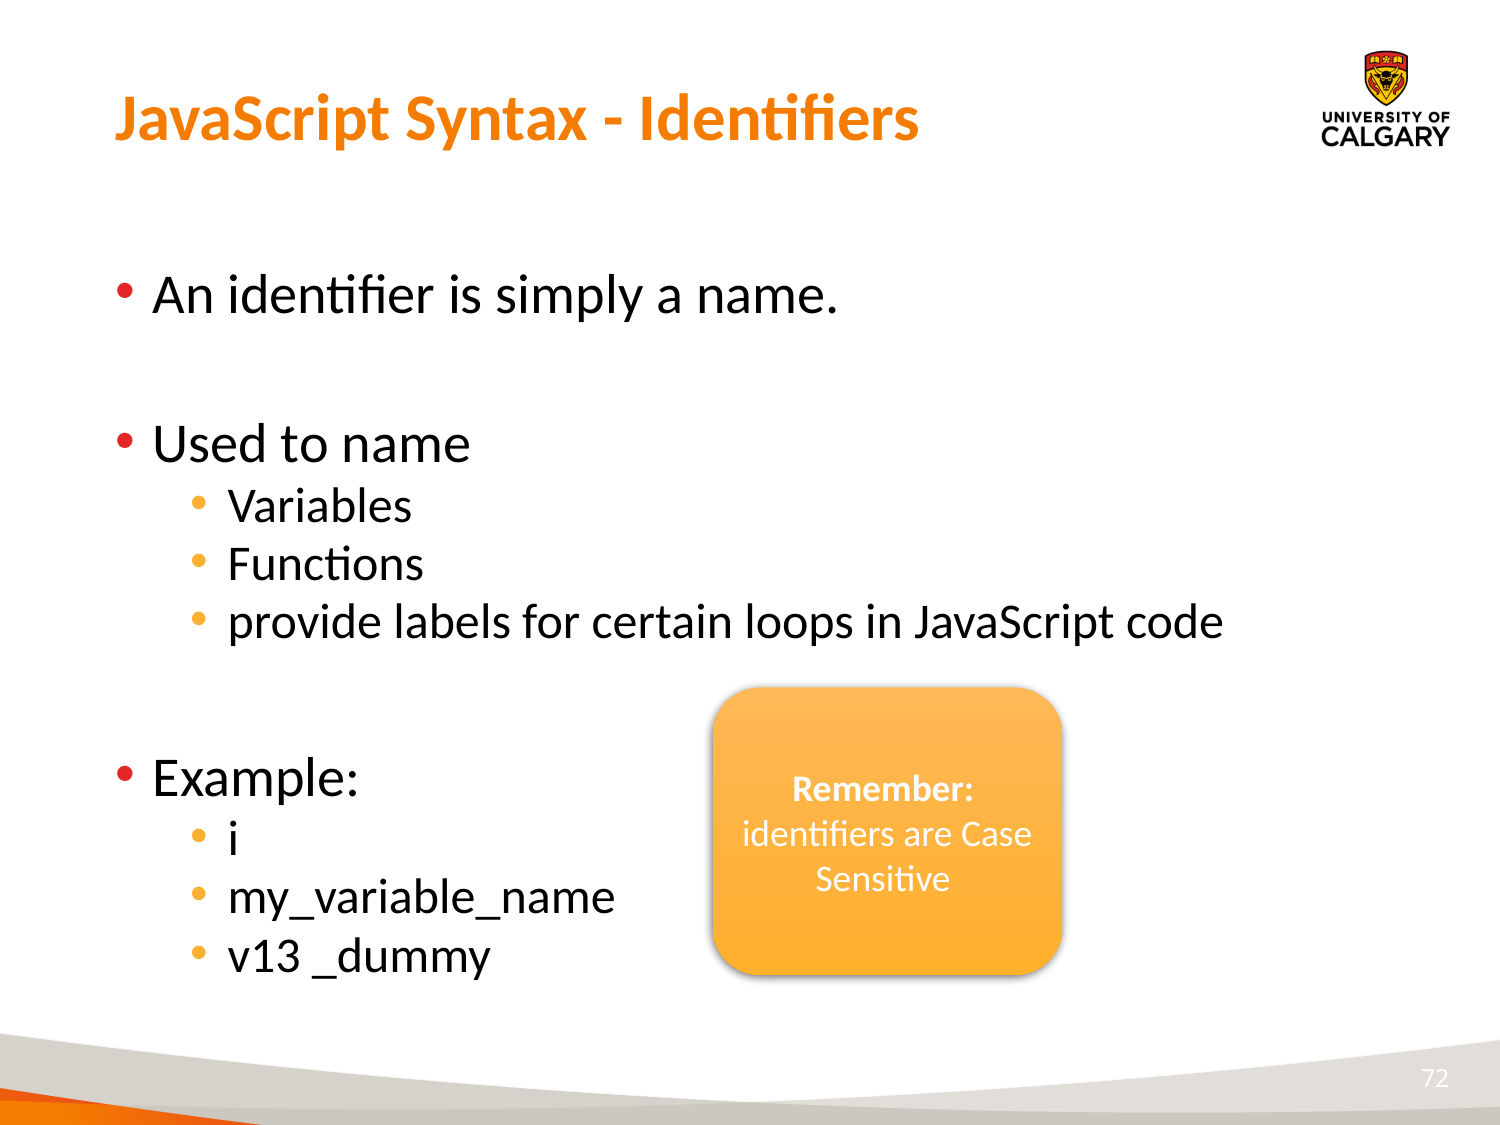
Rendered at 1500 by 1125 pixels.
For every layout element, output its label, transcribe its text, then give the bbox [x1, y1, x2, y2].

title JavaScript Syntax - Identifiers [100, 37, 1438, 200]
text_box Remember: identifiers are Case Sensitive [712, 687, 1063, 975]
list An identifier is simply a name. Used to name Variables Functions provide labels for certain loops in JavaScript code Example: i my_variable_name v13 _dummy [100, 262, 1438, 1000]
slide_number 72 [1126, 1057, 1465, 1099]
picture [0, 0, 1500, 1125]
